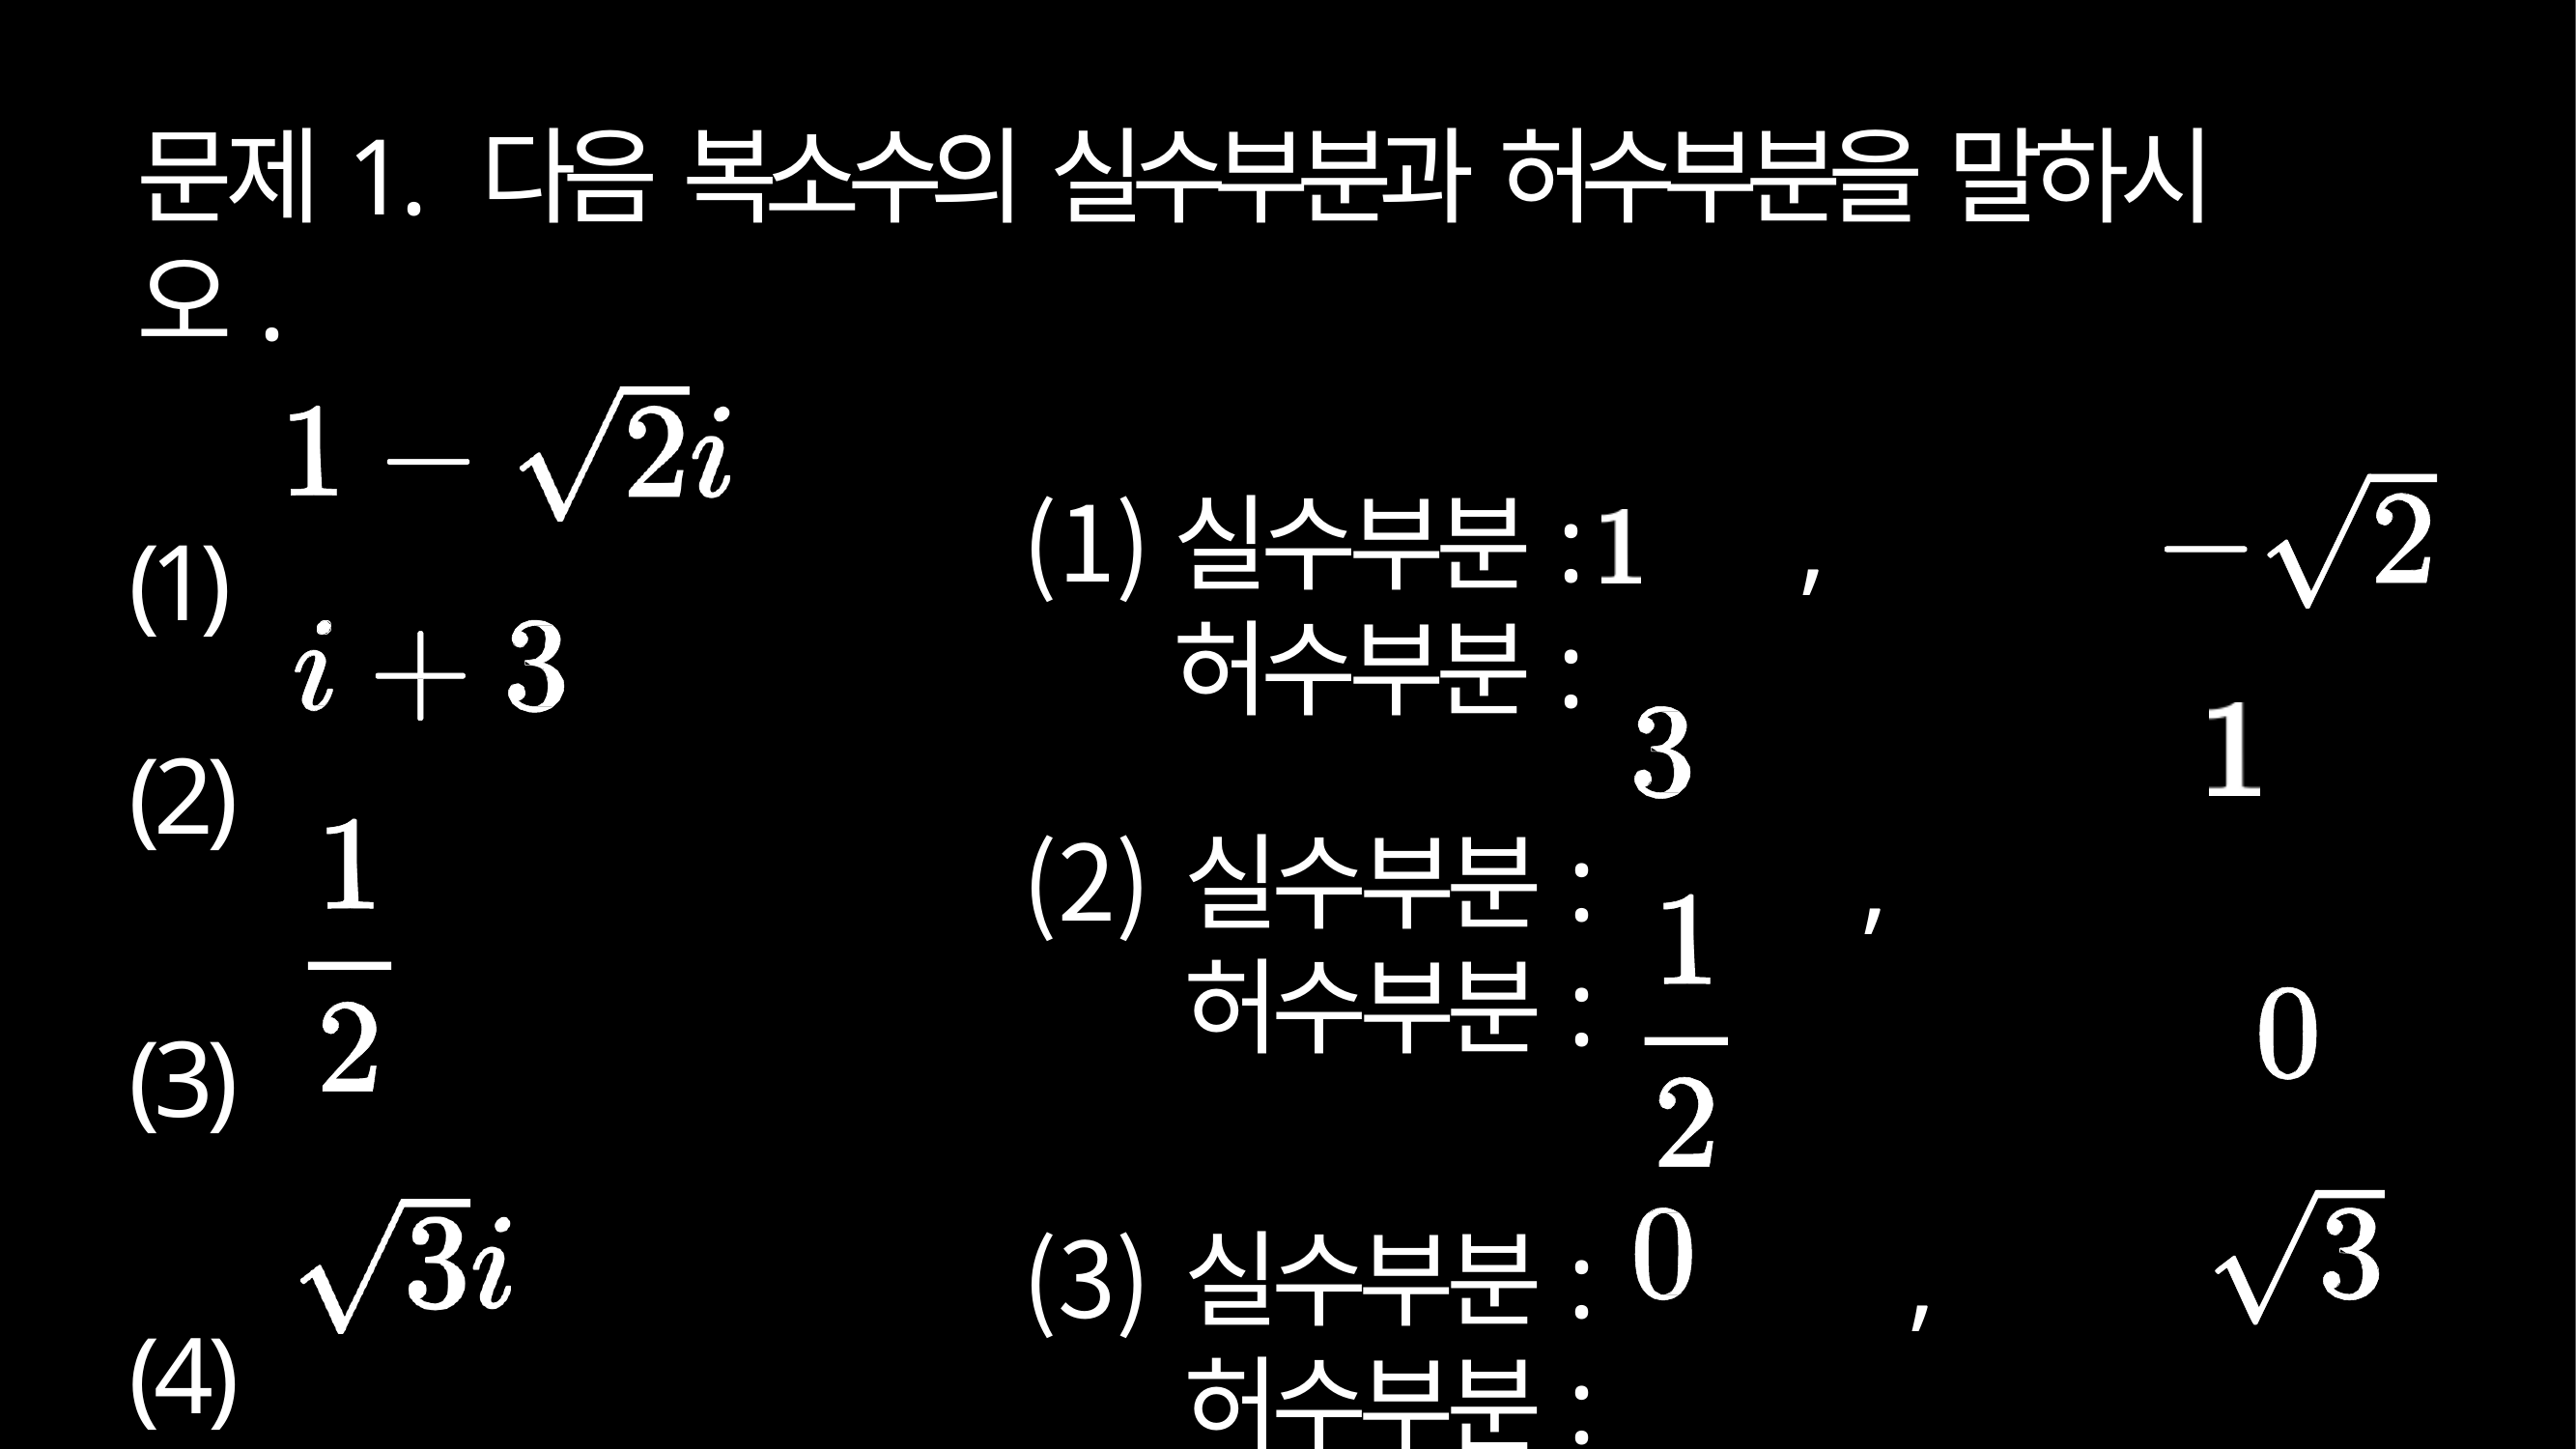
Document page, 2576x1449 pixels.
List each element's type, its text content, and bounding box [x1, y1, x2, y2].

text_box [322, 1001, 377, 1092]
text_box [1020, 195, 2438, 1325]
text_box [290, 405, 337, 497]
picture [300, 1199, 512, 1334]
picture [520, 385, 731, 522]
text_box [507, 619, 565, 713]
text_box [326, 818, 374, 909]
text_box 문제1. 다음 복소수의 실수부분과 허수부분을 말하시오. (1) (2) (3) (4) [127, 108, 2350, 1435]
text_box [375, 631, 466, 722]
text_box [295, 620, 333, 712]
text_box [386, 458, 470, 466]
